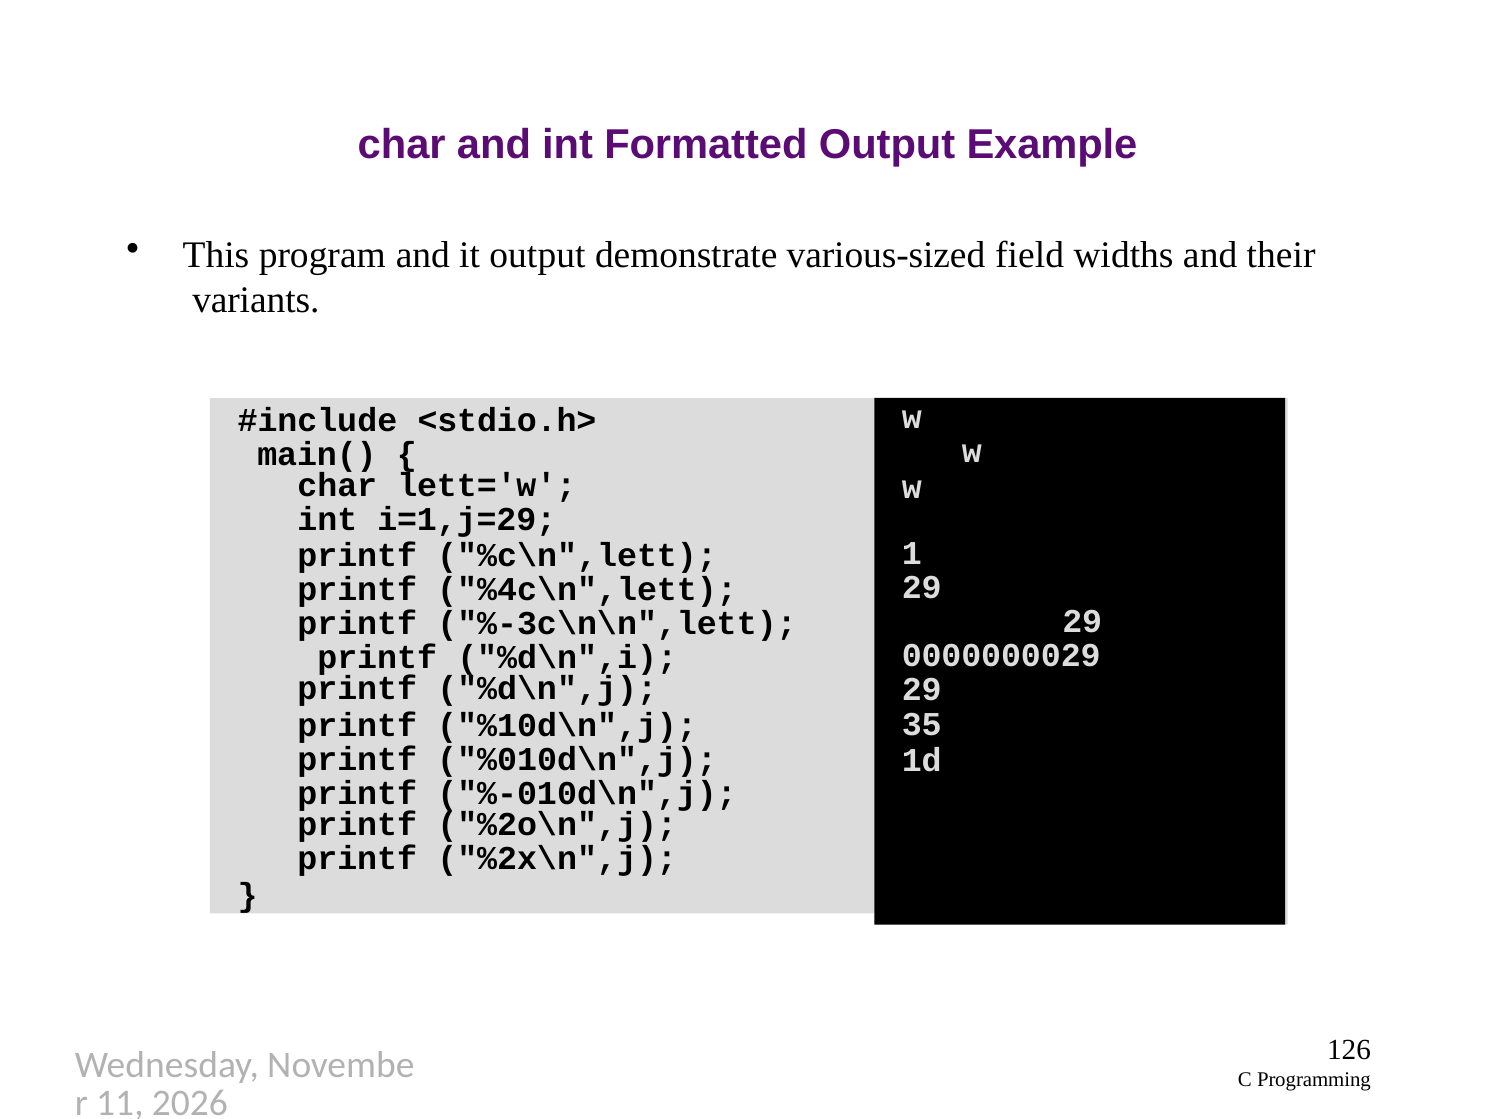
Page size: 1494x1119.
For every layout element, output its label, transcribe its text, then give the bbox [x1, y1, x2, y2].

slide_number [74, 1040, 419, 1097]
text_box This program and it output demonstrate various-sized field widths and their variants. [124, 229, 1319, 320]
text_box #include <stdio.h> main() { char lett='w'; int i=1,j=29; printf ("%c\n",lett); printf ("%4c\n",lett); printf ("%-3c\n\n",lett); printf ("%d\n",i); printf ("%d\n",j); printf ("%10d\n",j); printf ("%010d\n",j); printf ("%-010d\n",j); printf ("%2o\n",j); printf ("%2x\n",j); } [209, 398, 874, 914]
text_box [874, 779, 1286, 925]
slide_number 126 C Programming [1235, 1034, 1376, 1119]
text_box w w w 1 29 29 0000000029 29 35 1d [874, 397, 1287, 779]
title char and int Formatted Output Example [200, 116, 1294, 229]
